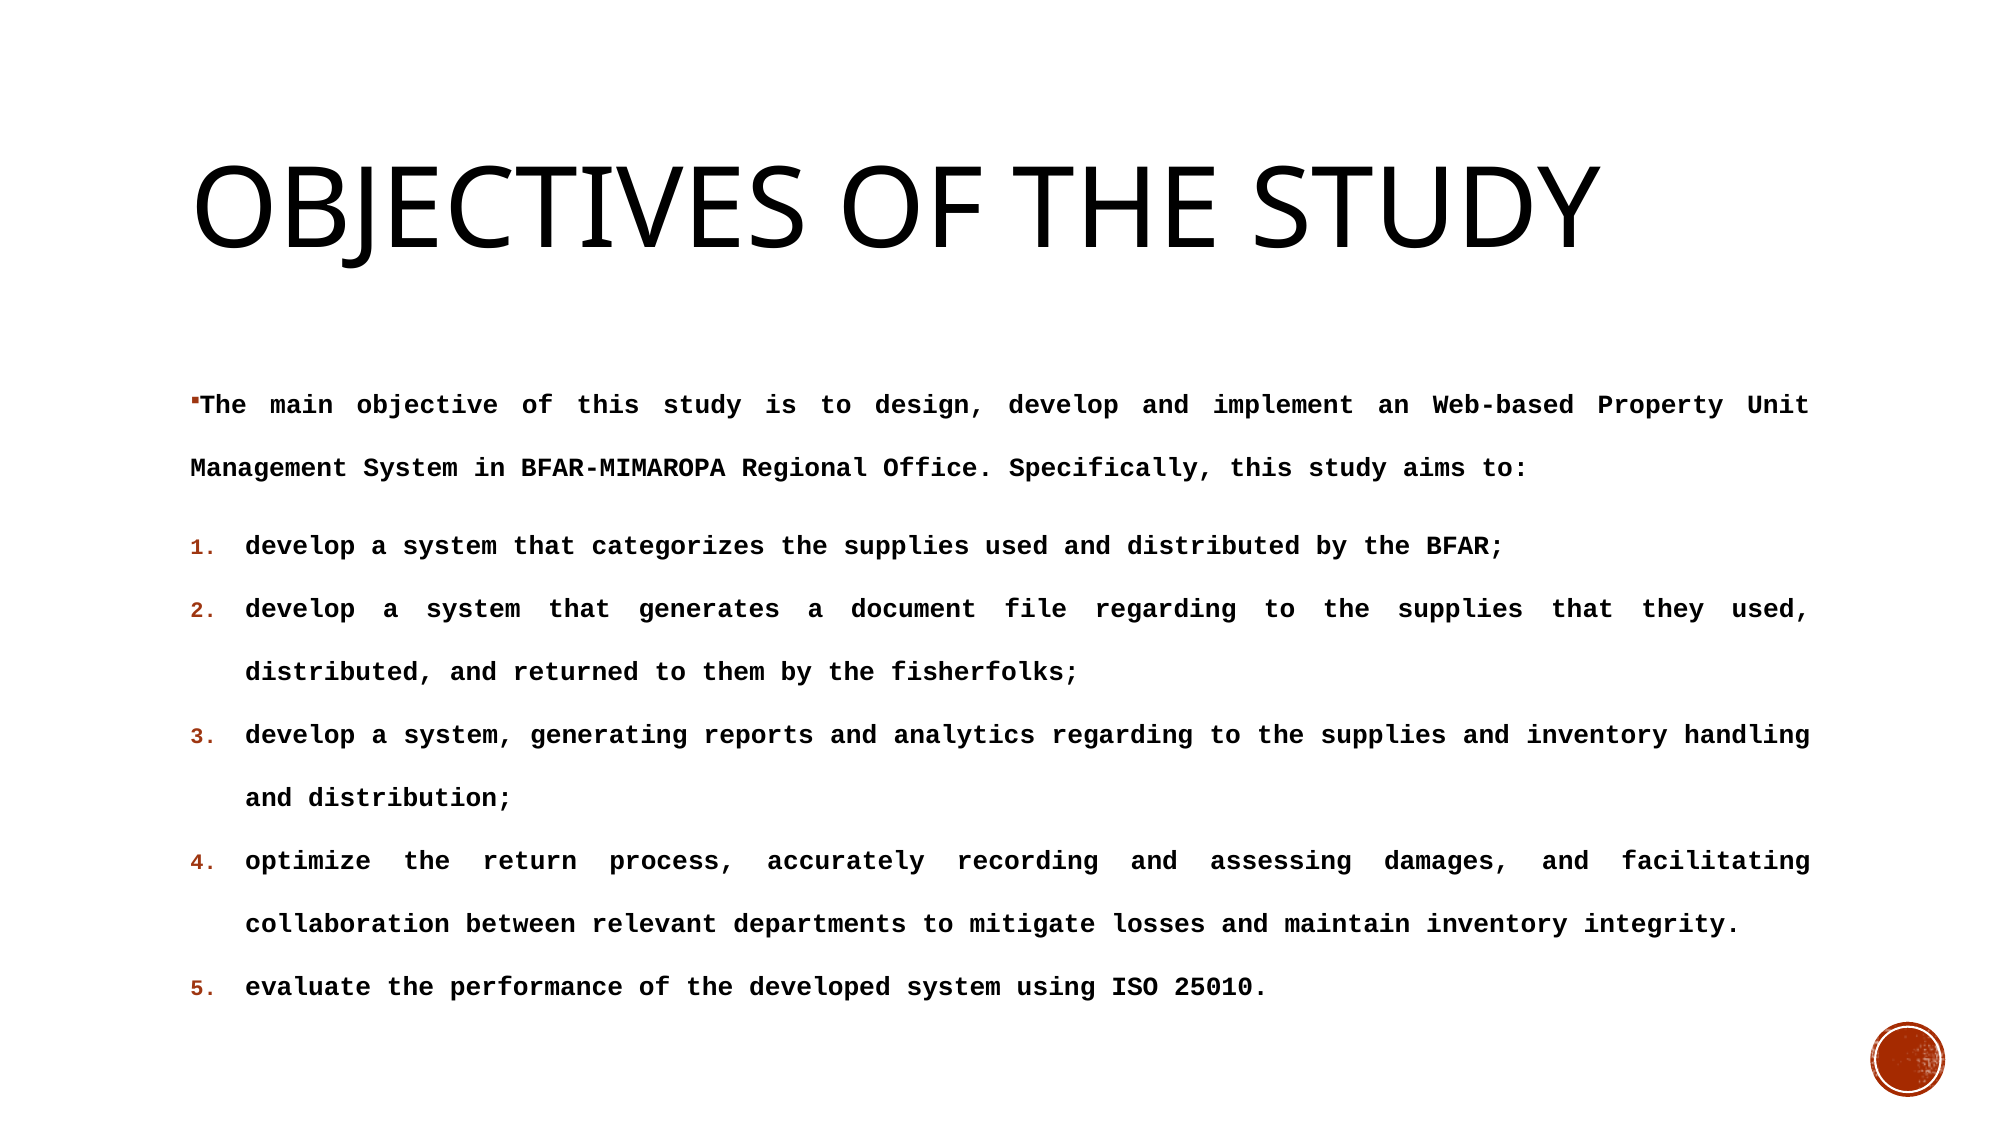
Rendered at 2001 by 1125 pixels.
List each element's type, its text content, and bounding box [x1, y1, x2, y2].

title Objectives of the study [175, 79, 1826, 344]
list The main objective of this study is to design, develop and implement an Web-based Property Unit Management System in BFAR-MIMAROPA Regional Office. Specifically, this study aims to: develop a system that categorizes the supplies used and distributed by the BFAR; develop a system that generates a document file regarding to the supplies that they used, distributed, and returned to them by the fisherfolks; develop a system, generating reports and analytics regarding to the supplies and inventory handling and distribution; optimize the return process, accurately recording and assessing damages, and facilitating collaboration between relevant departments to mitigate losses and maintain inventory integrity. evaluate the performance of the developed system using ISO 25010. [175, 348, 1826, 1013]
